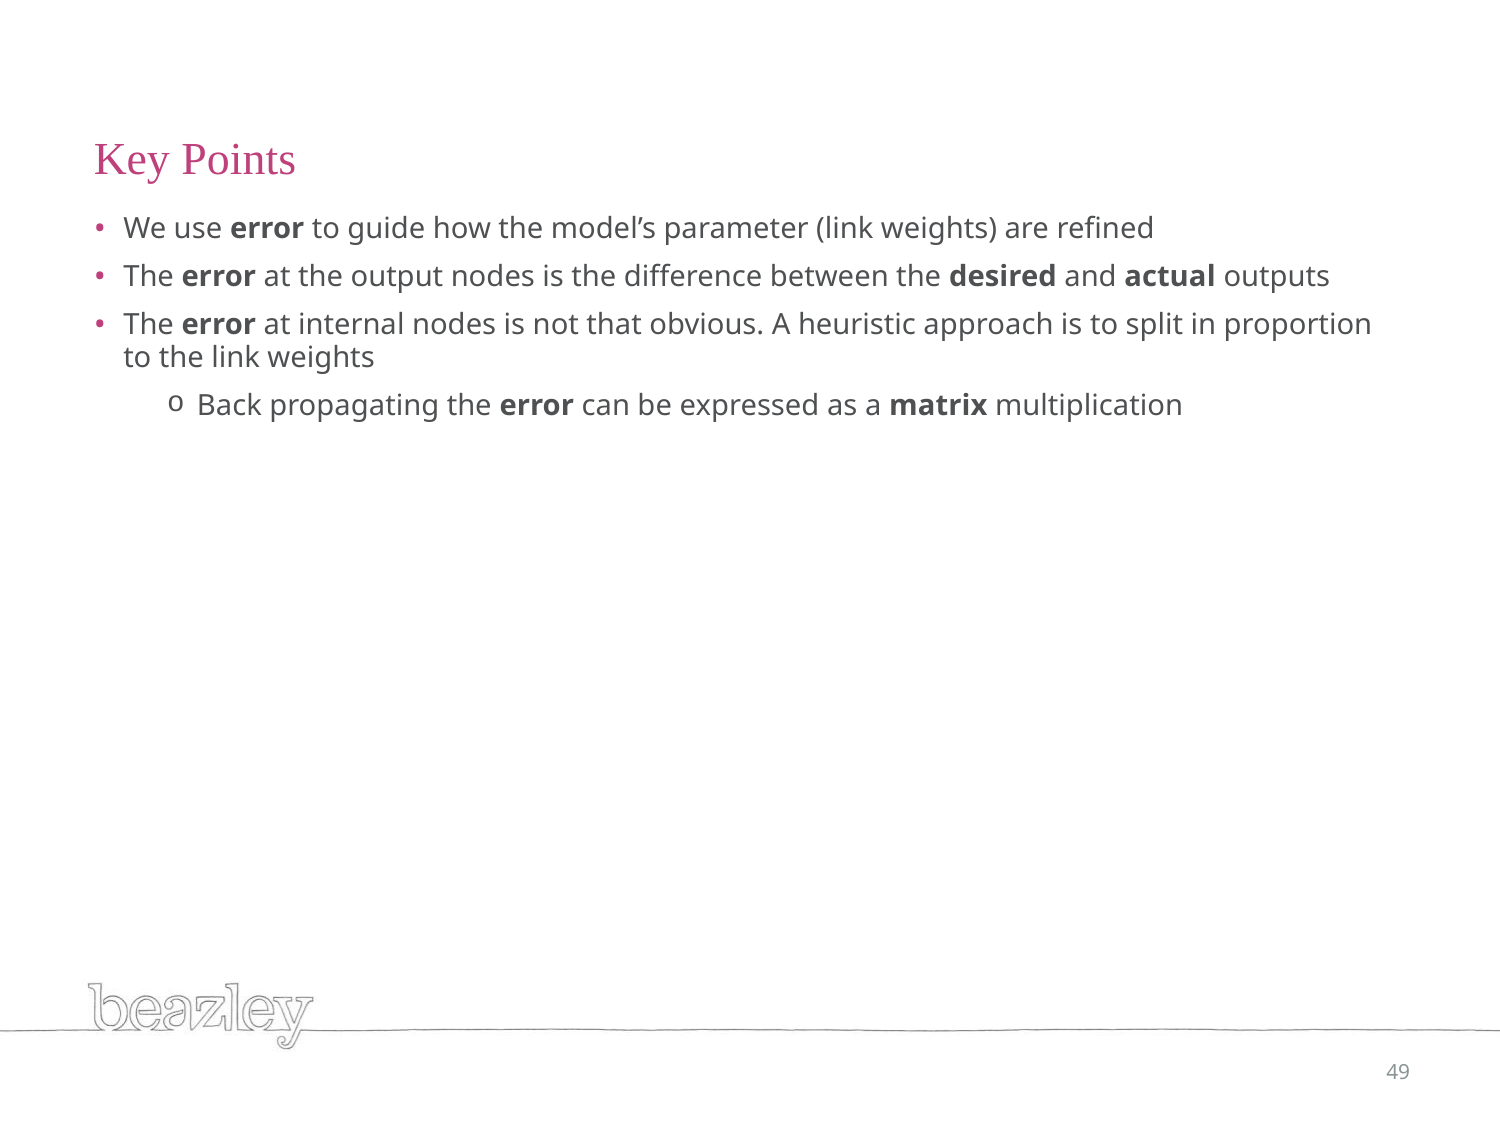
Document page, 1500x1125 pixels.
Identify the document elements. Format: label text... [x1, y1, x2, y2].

list We use error to guide how the model’s parameter (link weights) are refined The error at the output nodes is the difference between the desired and actual outputs The error at internal nodes is not that obvious. A heuristic approach is to split in proportion to the link weights Back propagating the error can be expressed as a matrix multiplication [93, 211, 1407, 926]
slide_number 49 [1074, 1042, 1425, 1103]
picture [0, 948, 1500, 1125]
title Key Points [93, 128, 1407, 188]
